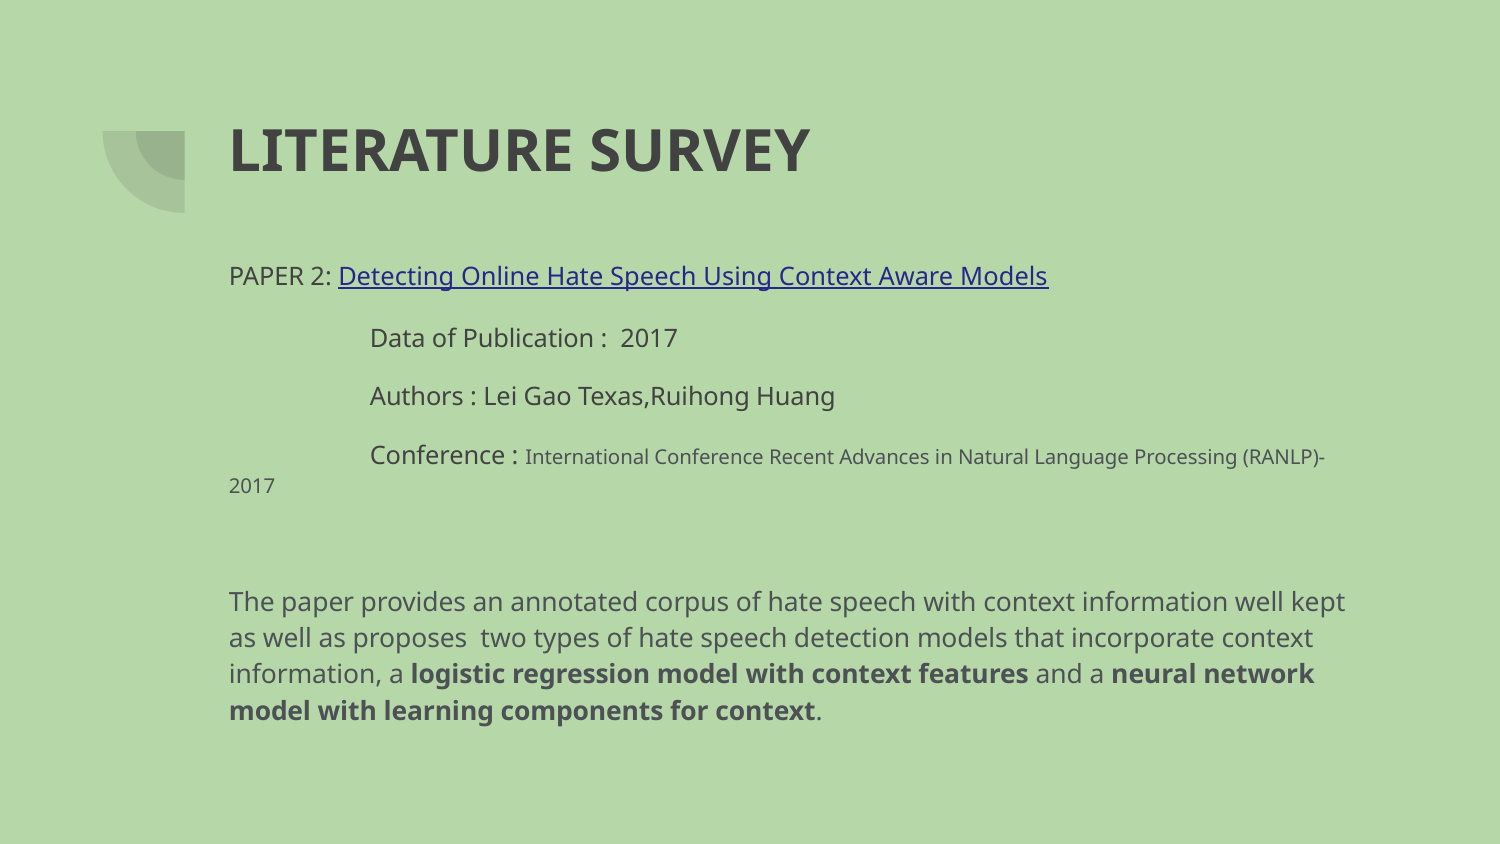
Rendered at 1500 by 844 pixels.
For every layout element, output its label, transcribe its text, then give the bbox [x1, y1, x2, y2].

title LITERATURE SURVEY [213, 98, 1368, 239]
list PAPER 2: Detecting Online Hate Speech Using Context Aware Models Data of Publication : 2017 Authors : Lei Gao Texas,Ruihong Huang Conference : International Conference Recent Advances in Natural Language Processing (RANLP)-2017 The paper provides an annotated corpus of hate speech with context information well kept as well as proposes two types of hate speech detection models that incorporate context information, a logistic regression model with context features and a neural network model with learning components for context. [213, 239, 1368, 745]
